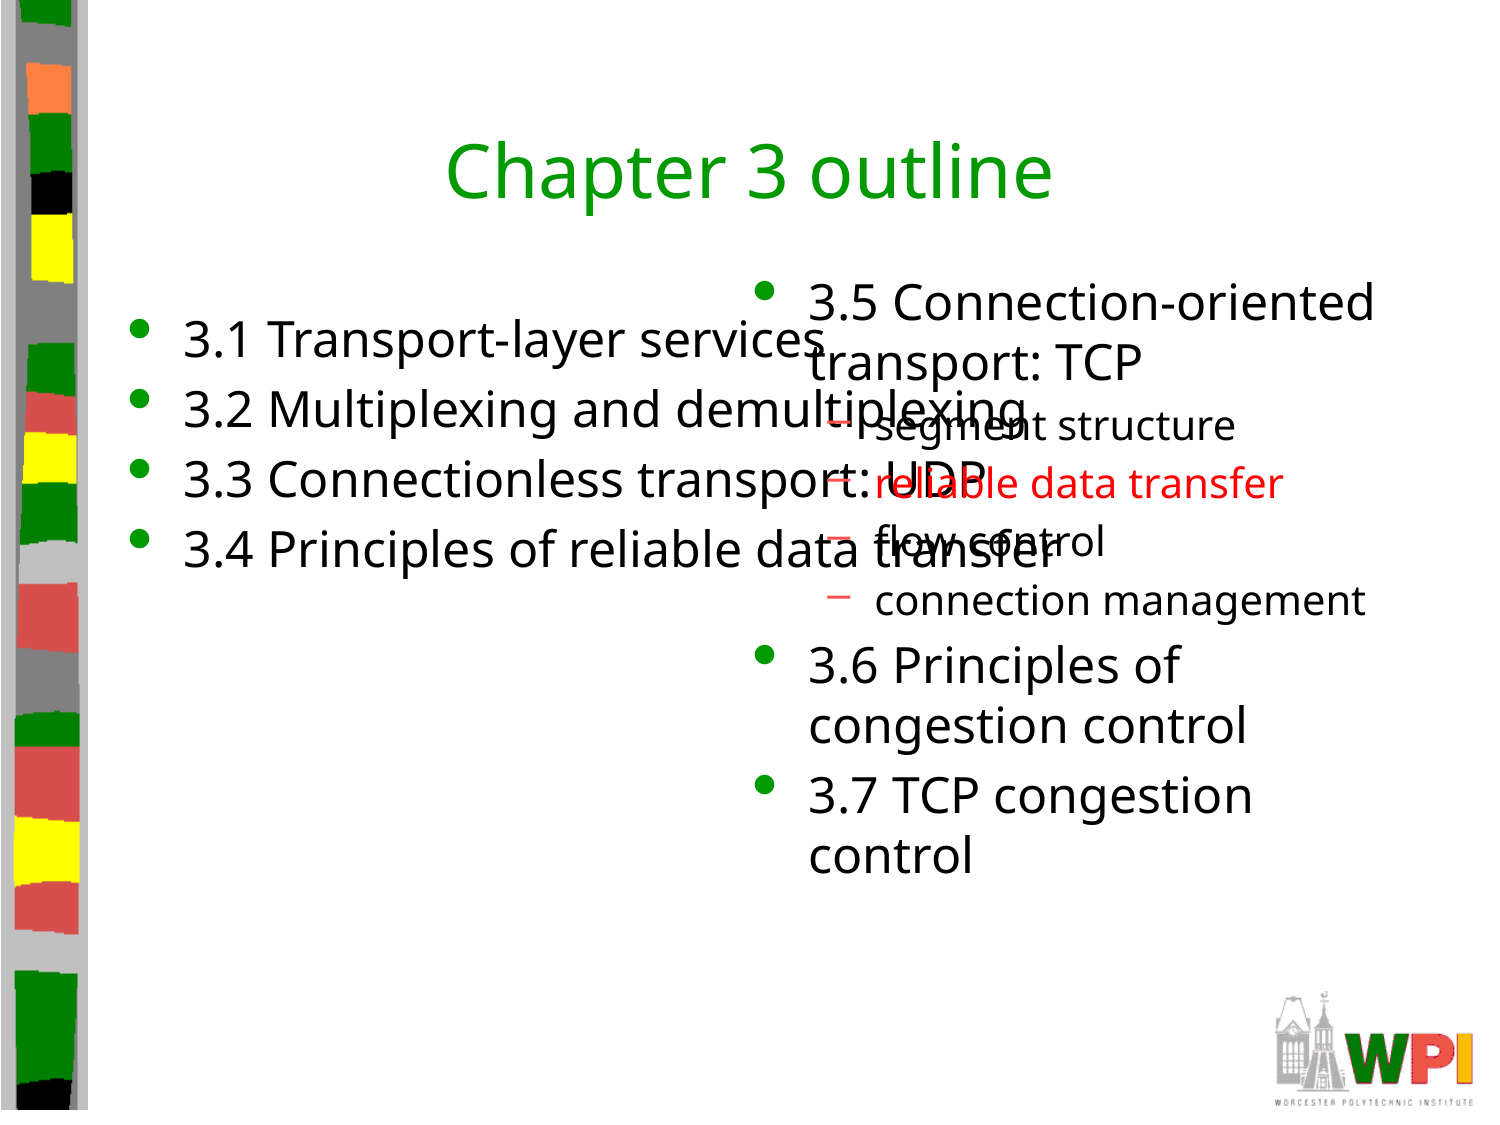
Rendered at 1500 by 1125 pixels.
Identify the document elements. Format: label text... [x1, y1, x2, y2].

title Chapter 3 outline [112, 74, 1388, 263]
list 3.5 Connection-oriented transport: TCP segment structure reliable data transfer flow control connection management 3.6 Principles of congestion control 3.7 TCP congestion control [737, 262, 1403, 1026]
picture [1275, 991, 1475, 1107]
list 3.1 Transport-layer services 3.2 Multiplexing and demultiplexing 3.3 Connectionless transport: UDP 3.4 Principles of reliable data transfer [112, 299, 737, 1001]
